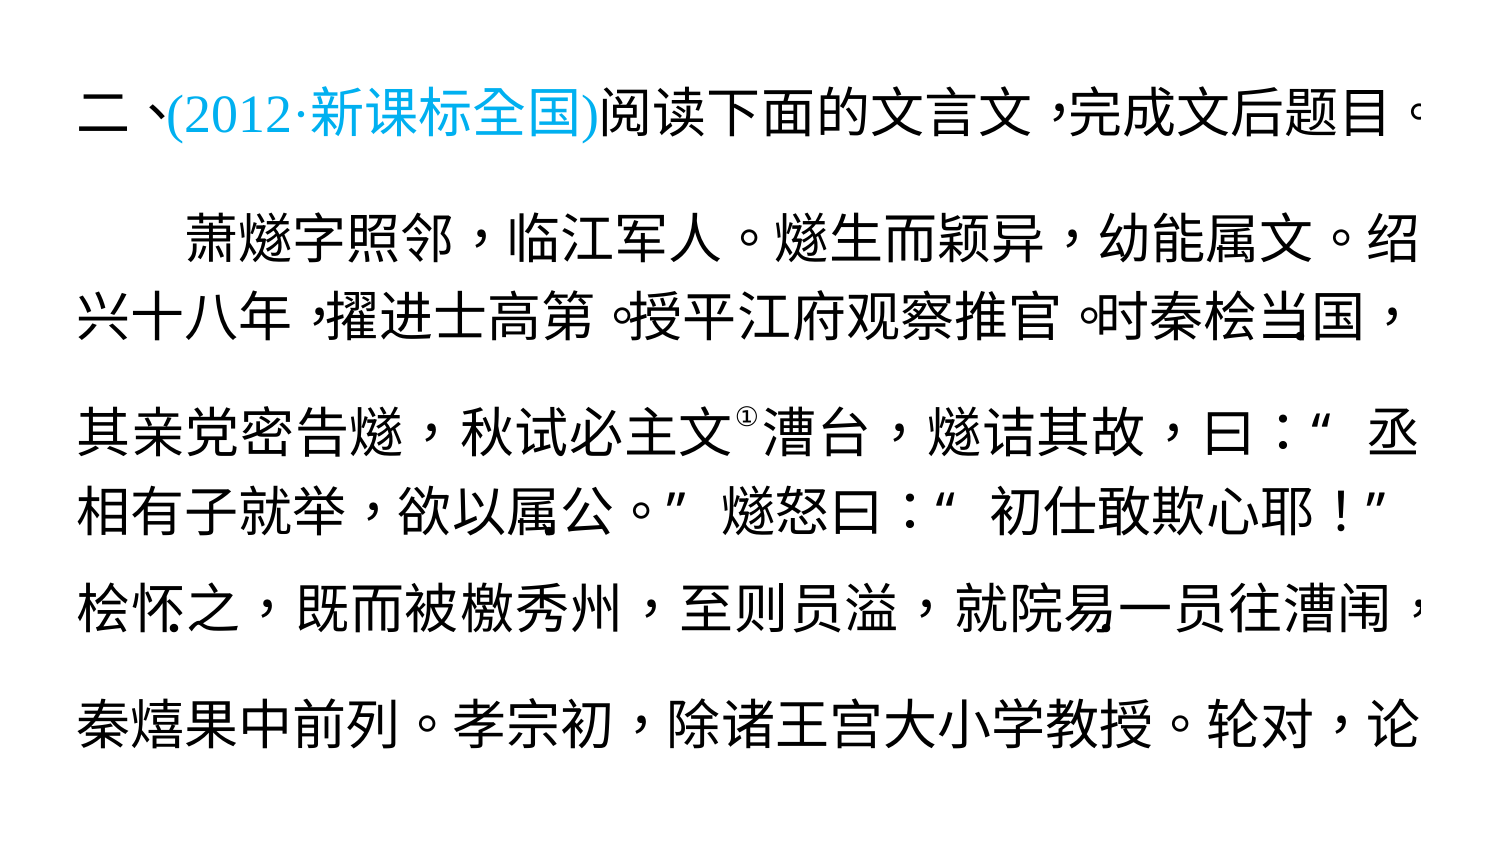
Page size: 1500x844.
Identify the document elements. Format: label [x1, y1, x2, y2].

text_box [76, 77, 1421, 780]
